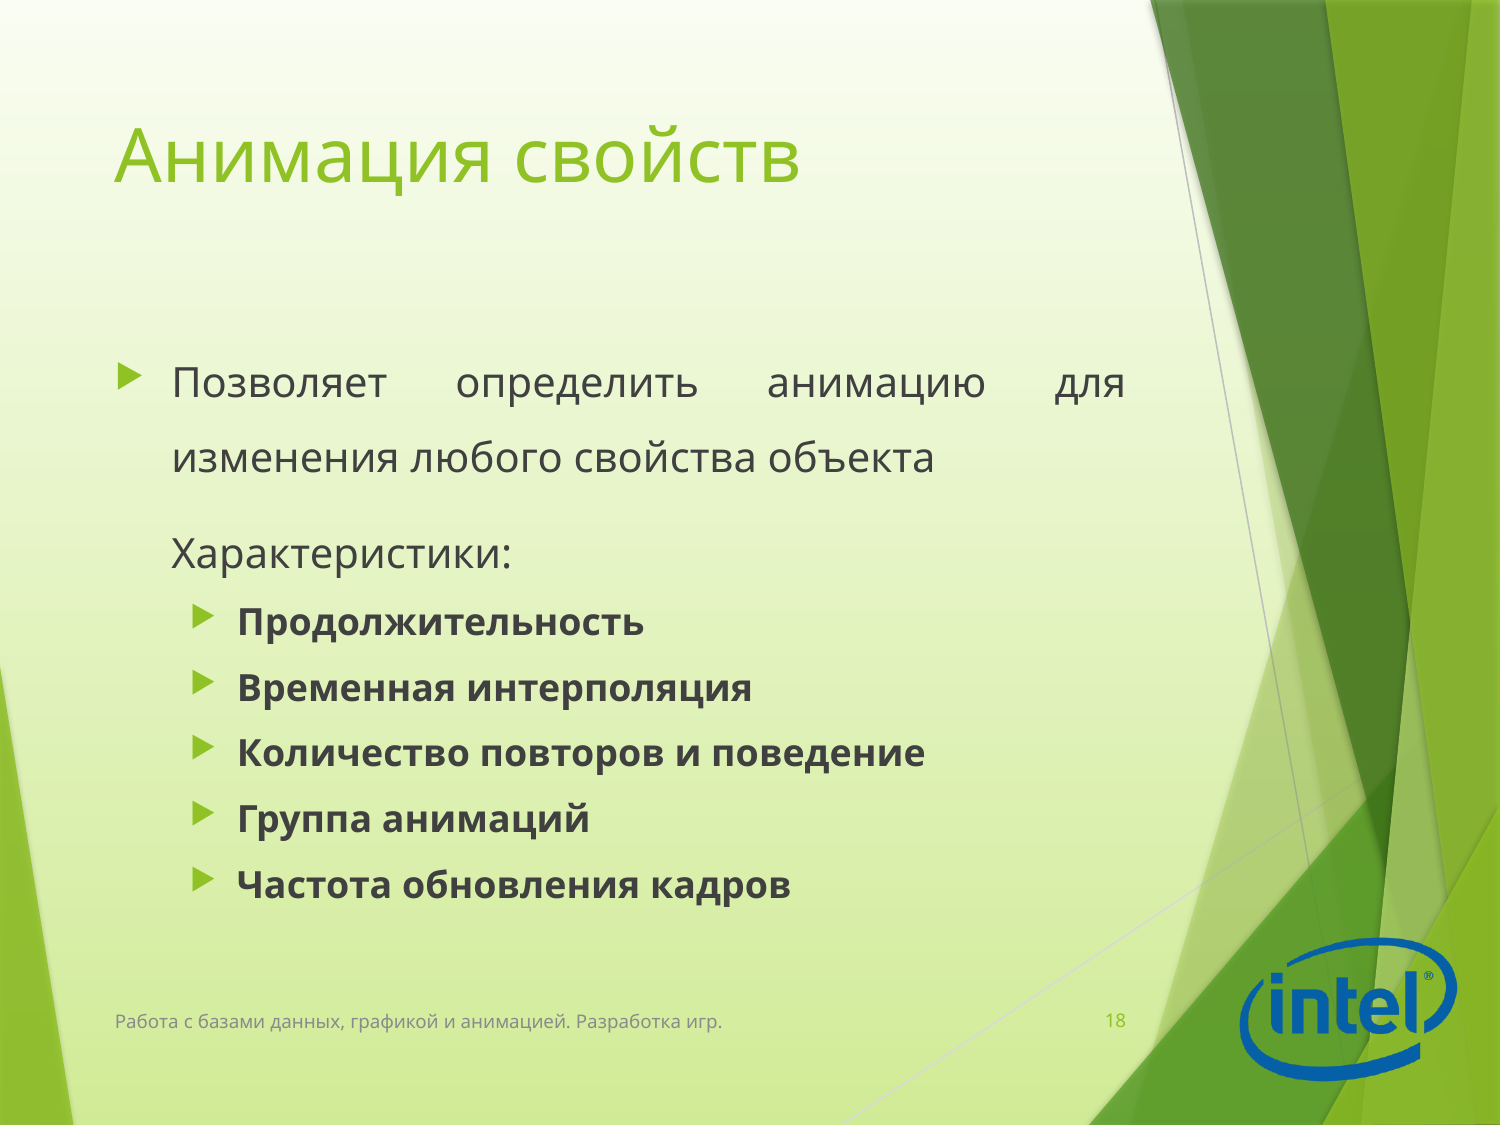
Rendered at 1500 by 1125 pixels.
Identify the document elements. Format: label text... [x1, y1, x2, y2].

picture [1195, 893, 1500, 1125]
title Анимация свойств [99, 99, 1142, 211]
slide_number 18 [1057, 991, 1142, 1051]
footer Работа с базами данных, графикой и анимацией. Разработка игр. [99, 991, 859, 1051]
list Позволяет определить анимацию для изменения любого свойства объекта Характеристики: Продолжительность Временная интерполяция Количество повторов и поведение Группа анимаций Частота обновления кадров [99, 246, 1142, 991]
